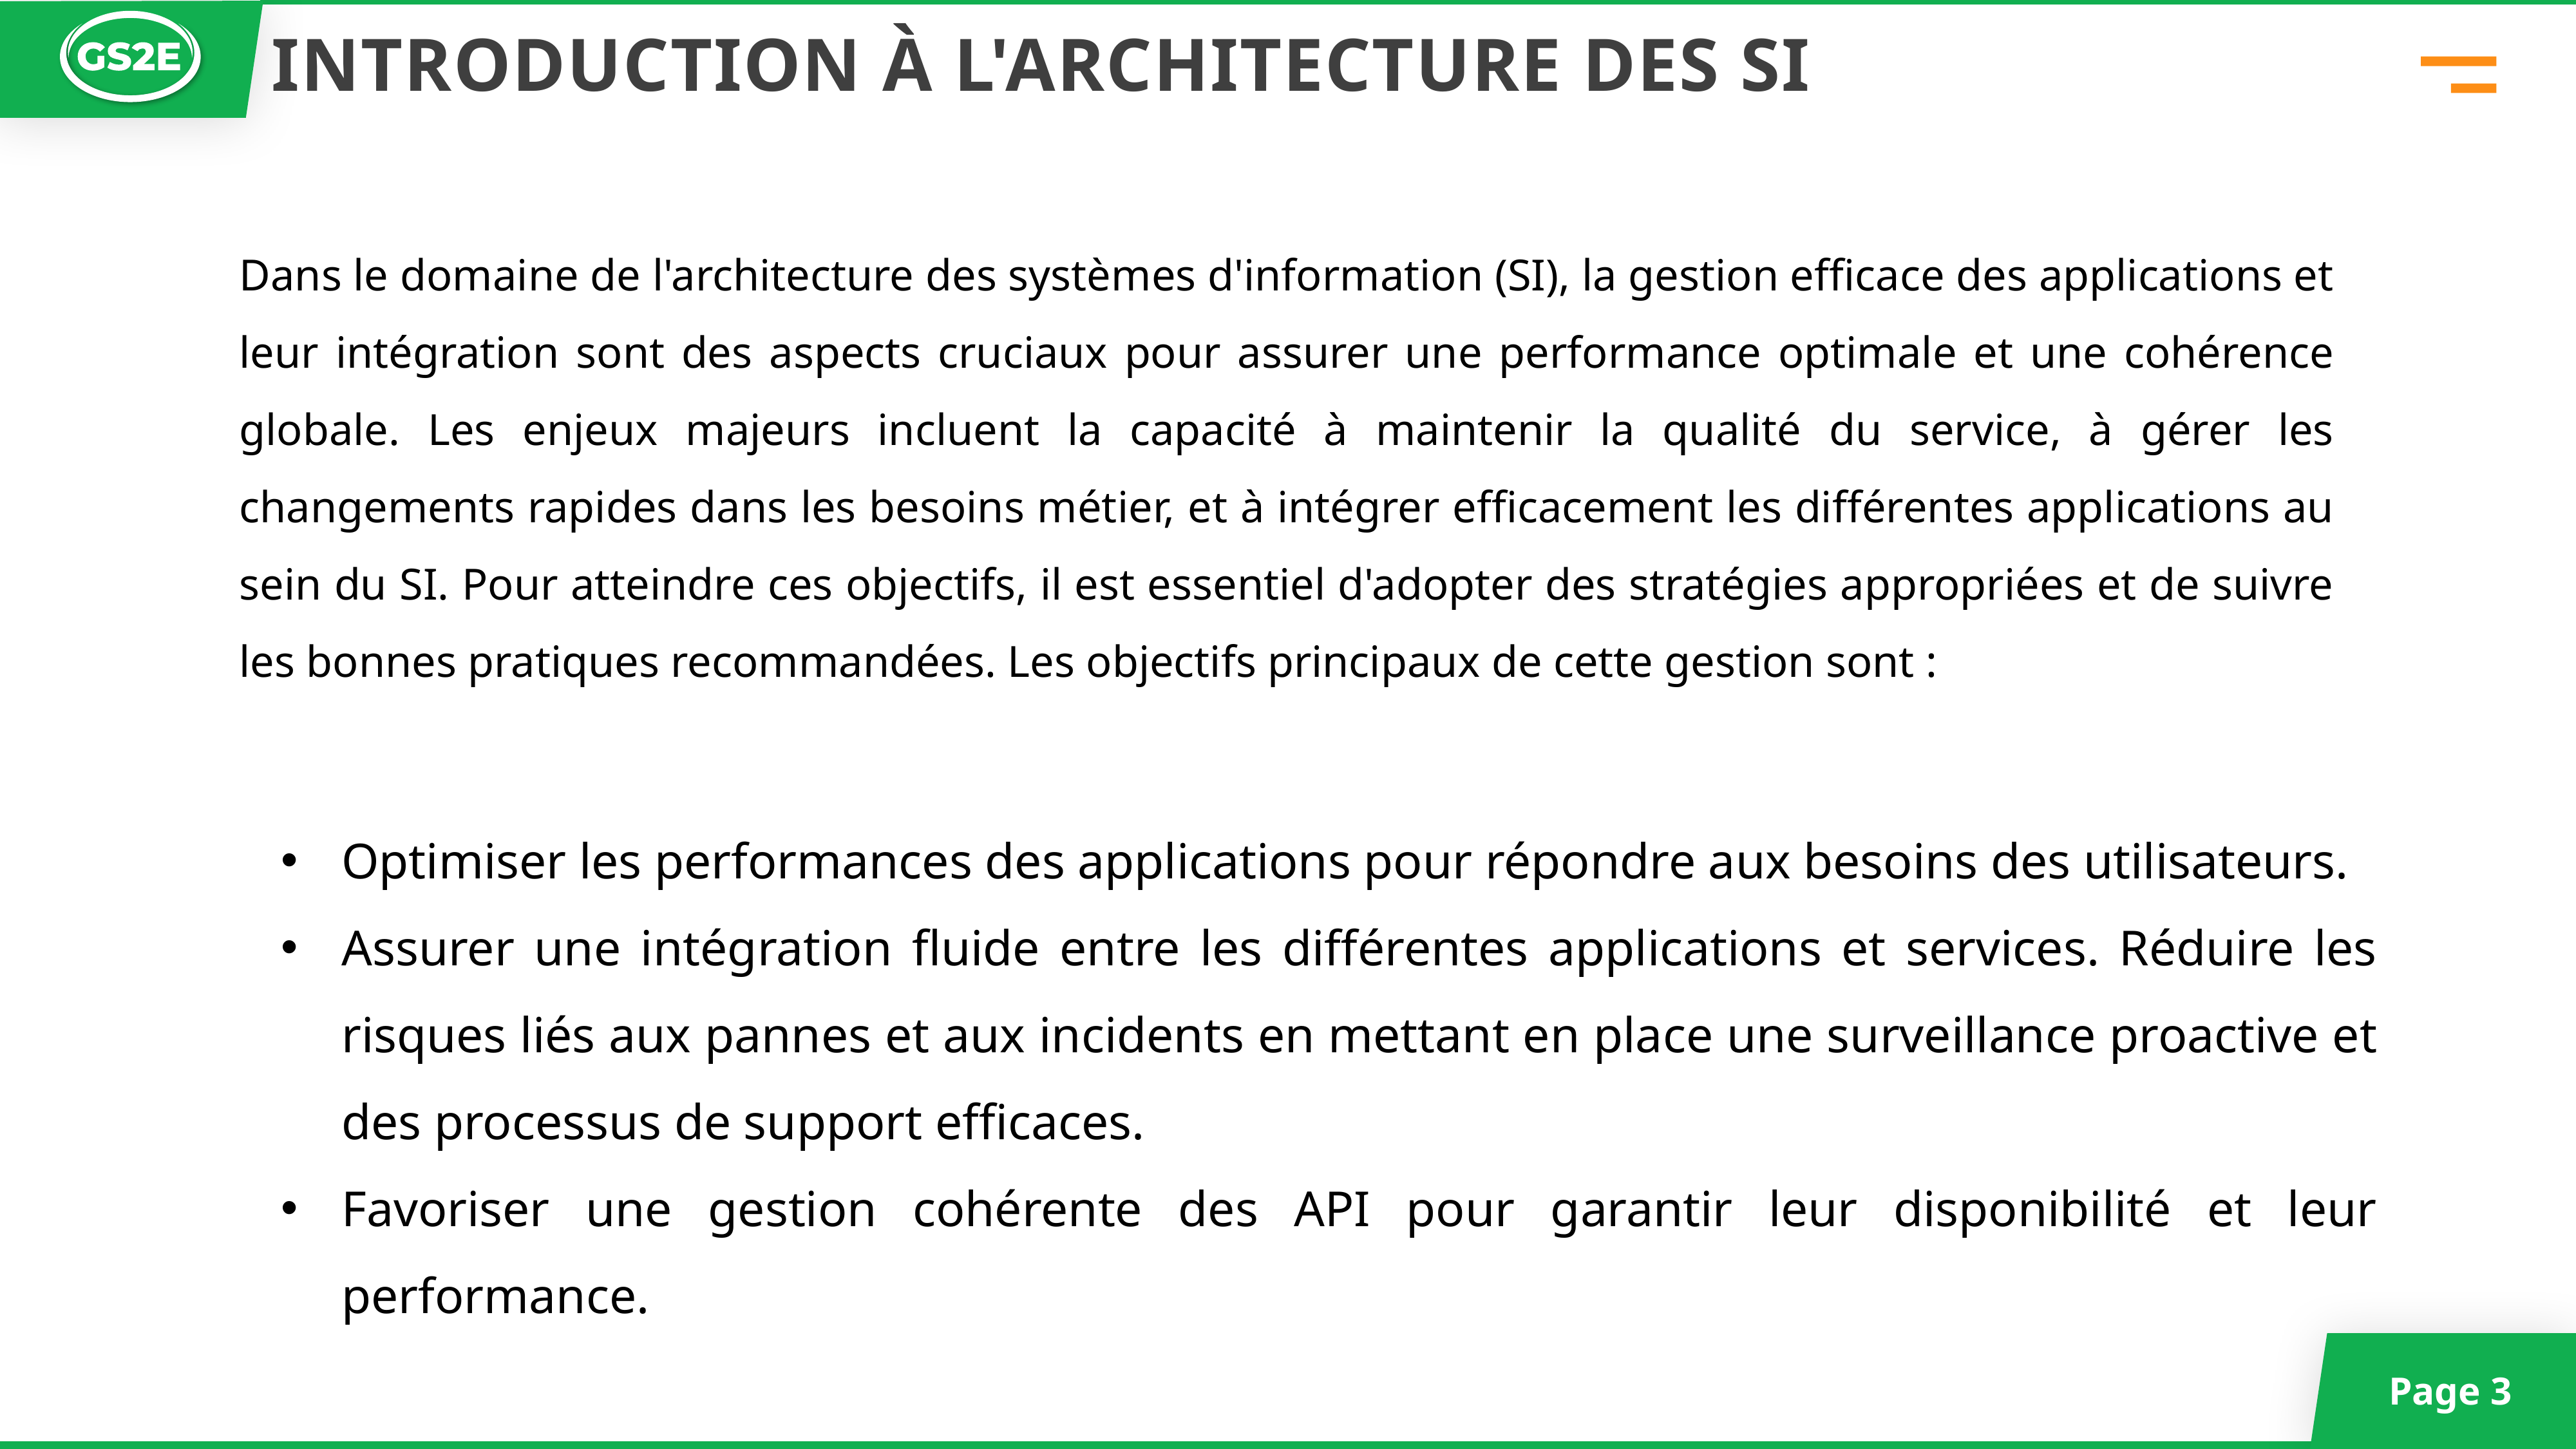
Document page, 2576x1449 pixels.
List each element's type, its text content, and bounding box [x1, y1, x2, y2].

text_box INTRODUCTION À L'ARCHITECTURE DES SI [271, 18, 2463, 106]
text_box Dans le domaine de l'architecture des systèmes d'information (SI), la gestion efficace des applications et leur intégration sont des aspects cruciaux pour assurer une performance optimale et une cohérence globale. Les enjeux majeurs incluent la capacité à maintenir la qualité du service, à gérer les changements rapides dans les besoins métier, et à intégrer efficacement les différentes applications au sein du SI. Pour atteindre ces objectifs, il est essentiel d'adopter des stratégies appropriées et de suivre les bonnes pratiques recommandées. Les objectifs principaux de cette gestion sont : [229, 217, 2346, 690]
text_box Optimiser les performances des applications pour répondre aux besoins des utilisateurs. Assurer une intégration fluide entre les différentes applications et services. Réduire les risques liés aux pannes et aux incidents en mettant en place une surveillance proactive et des processus de support efficaces. Favoriser une gestion cohérente des API pour garantir leur disponibilité et leur performance. [271, 796, 2388, 1328]
